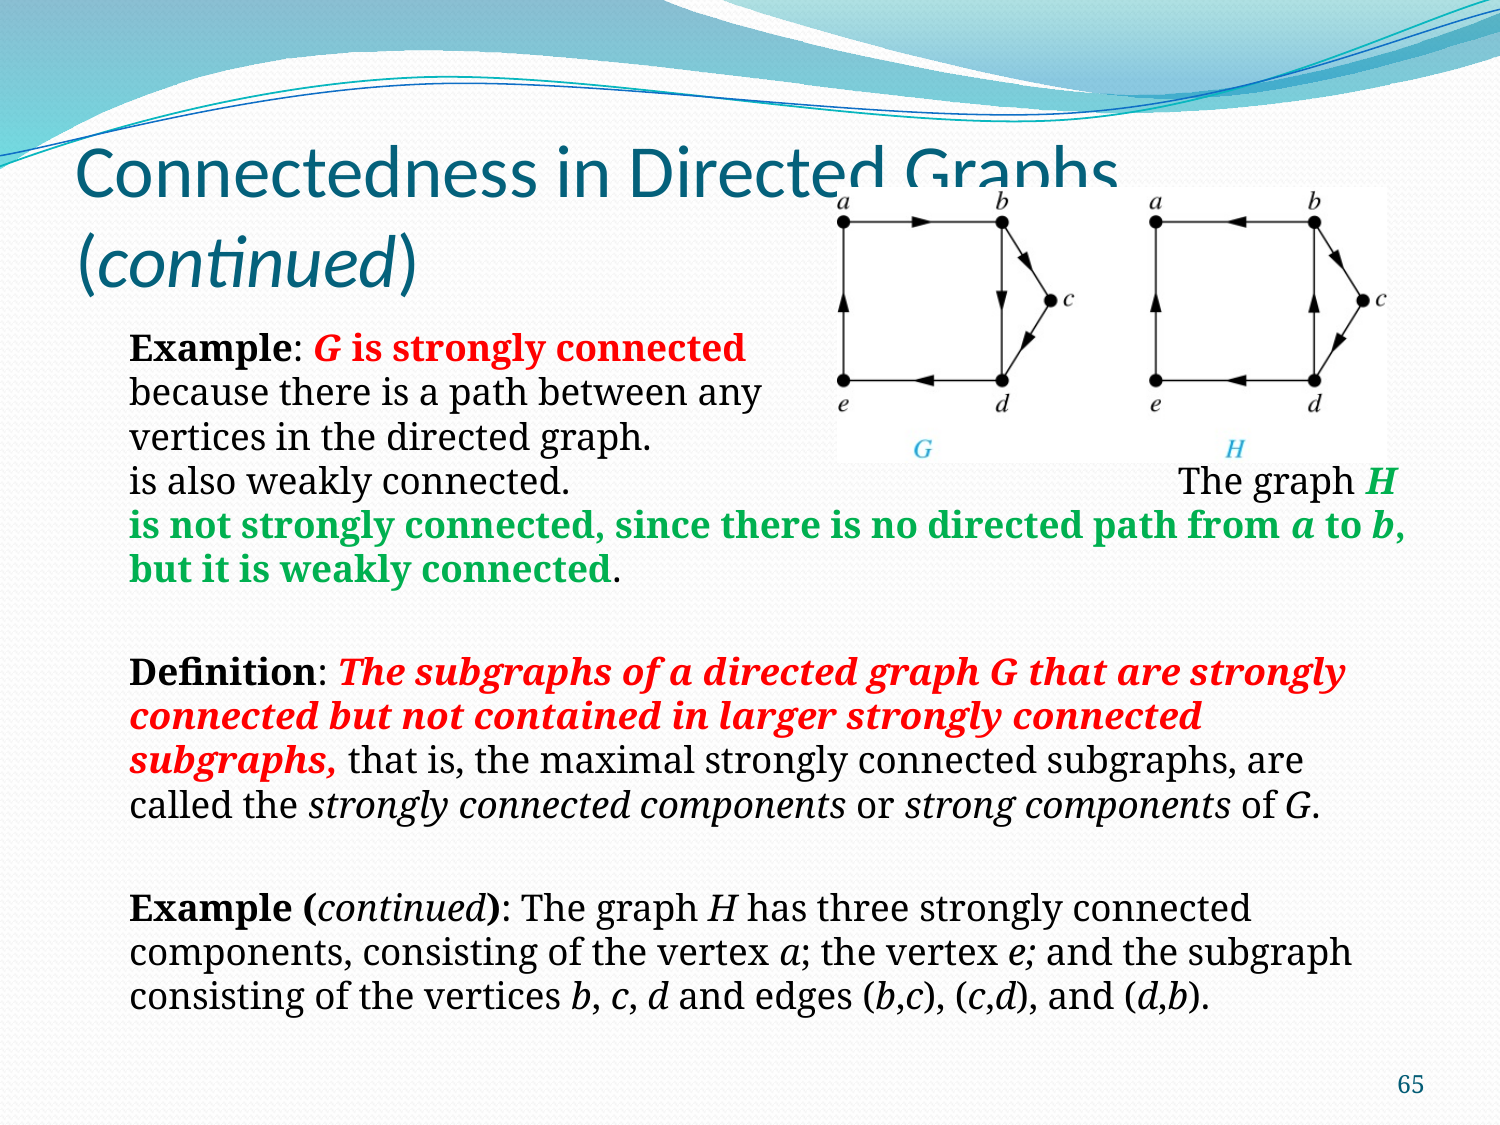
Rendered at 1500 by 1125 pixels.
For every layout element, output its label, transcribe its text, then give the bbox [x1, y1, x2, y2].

title Connectedness in Directed Graphs (continued) [75, 115, 1425, 303]
slide_number 65 [1299, 1042, 1425, 1103]
list Example: G is strongly connected because there is a path between any two vertices in the directed graph. Hence, G is also weakly connected. The graph H is not strongly connected, since there is no directed path from a to b, but it is weakly connected. Definition: The subgraphs of a directed graph G that are strongly connected but not contained in larger strongly connected subgraphs, that is, the maximal strongly connected subgraphs, are called the strongly connected components or strong components of G. Example (continued): The graph H has three strongly connected components, consisting of the vertex a; the vertex e; and the subgraph consisting of the vertices b, c, d and edges (b,c), (c,d), and (d,b). [75, 317, 1425, 1038]
picture [837, 187, 1387, 463]
